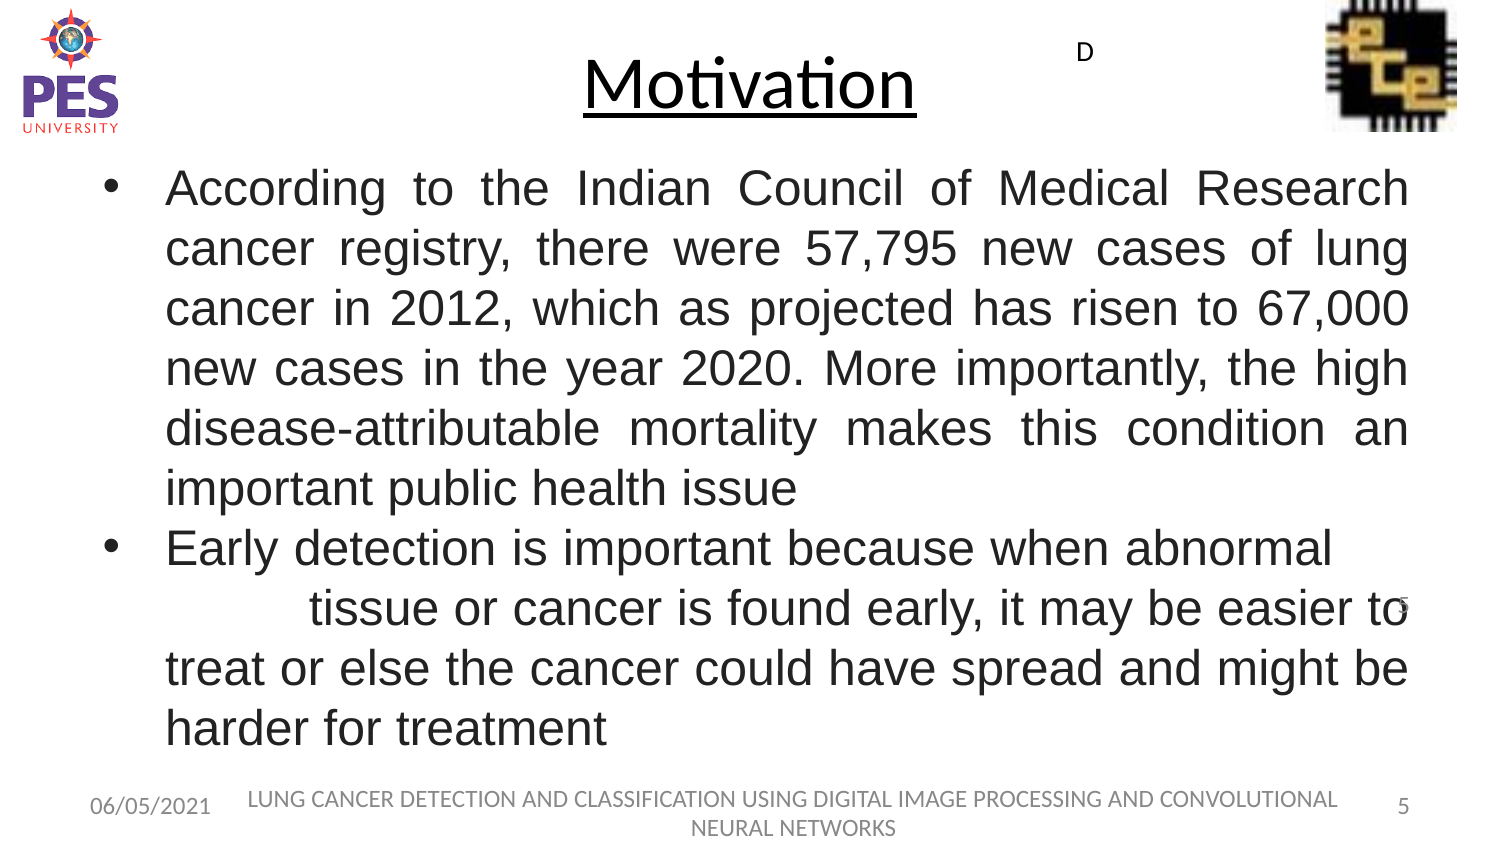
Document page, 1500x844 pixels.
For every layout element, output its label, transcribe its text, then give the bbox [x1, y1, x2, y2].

slide_number ‹#› [1074, 782, 1425, 827]
title Motivation [144, 25, 1319, 131]
text_box D [1061, 16, 1249, 82]
list According to the Indian Council of Medical Research cancer registry, there were 57,795 new cases of lung cancer in 2012, which as projected has risen to 67,000 new cases in the year 2020. More importantly, the high disease-attributable mortality makes this condition an important public health issue Early detection is important because when abnormal tissue or cancer is found early, it may be easier to treat or else the cancer could have spread and might be harder for treatment [75, 147, 1425, 566]
footer LUNG CANCER DETECTION AND CLASSIFICATION USING DIGITAL IMAGE PROCESSING AND CONVOLUTIONAL NEURAL NETWORKS [200, 821, 1388, 833]
picture [0, 0, 141, 141]
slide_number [75, 782, 425, 827]
picture [1324, 0, 1457, 132]
slide_number ‹#› [1074, 586, 1425, 621]
